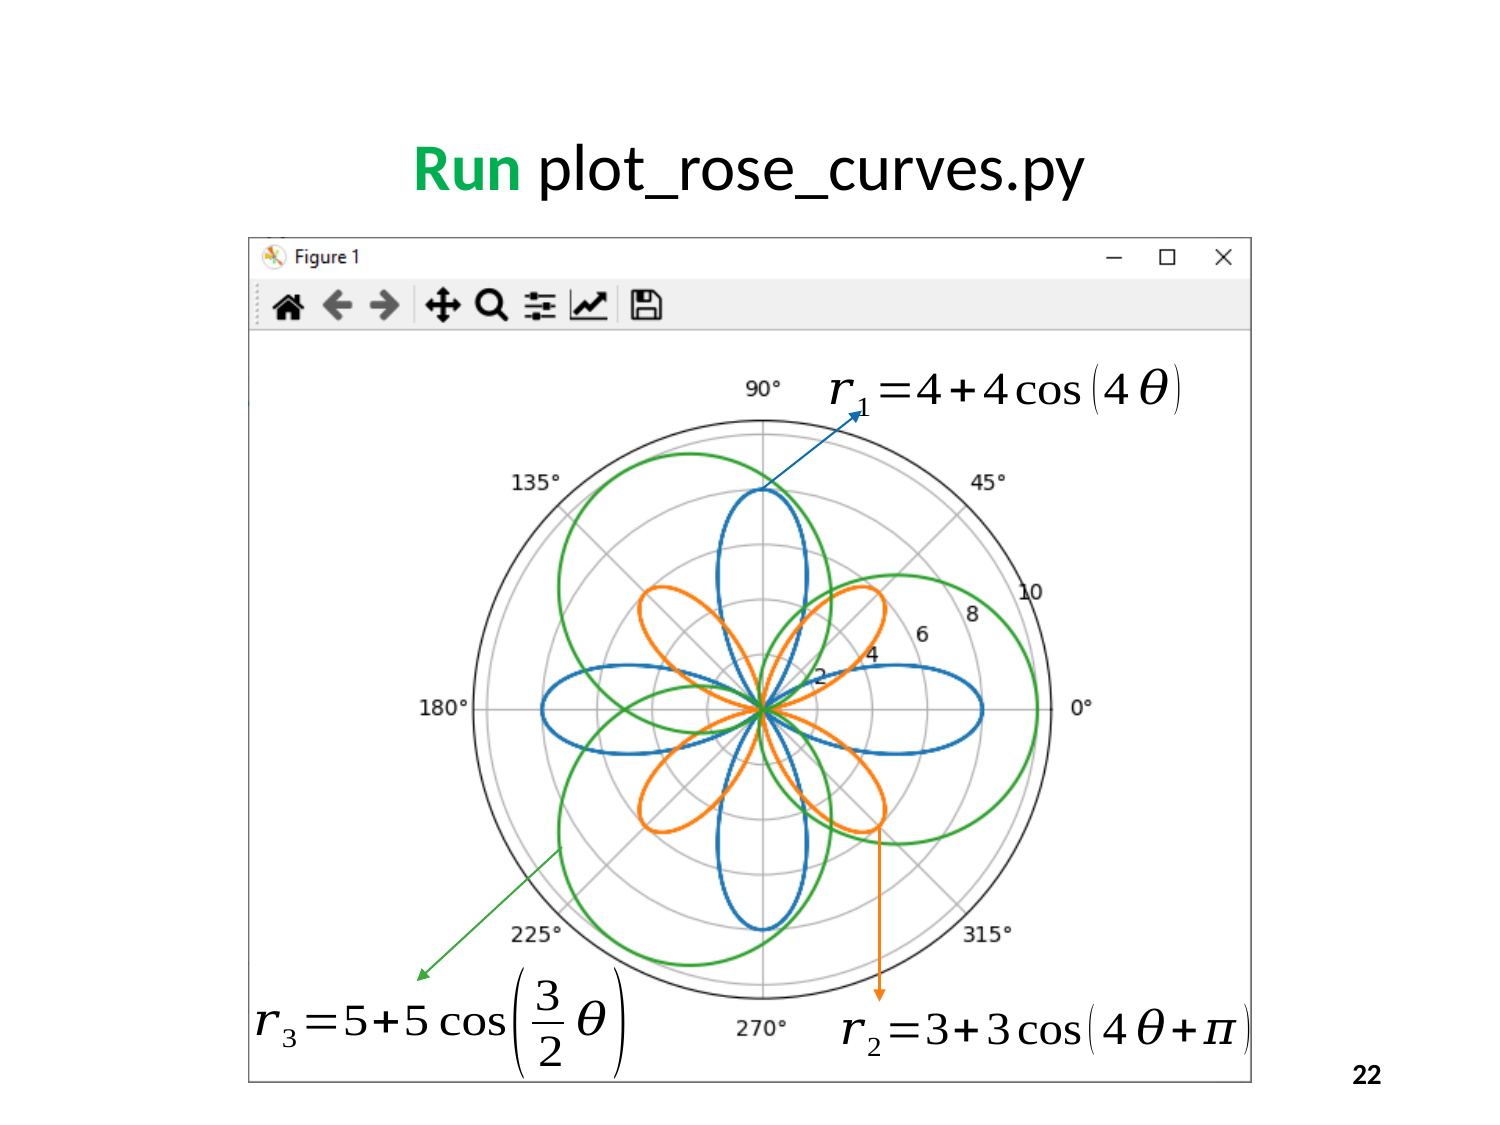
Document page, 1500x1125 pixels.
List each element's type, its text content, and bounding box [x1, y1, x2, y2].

slide_number 22 [1059, 1042, 1397, 1103]
title Run plot_rose_curves.py [103, 59, 1397, 278]
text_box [416, 847, 562, 982]
picture [248, 237, 1252, 1083]
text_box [759, 410, 862, 491]
